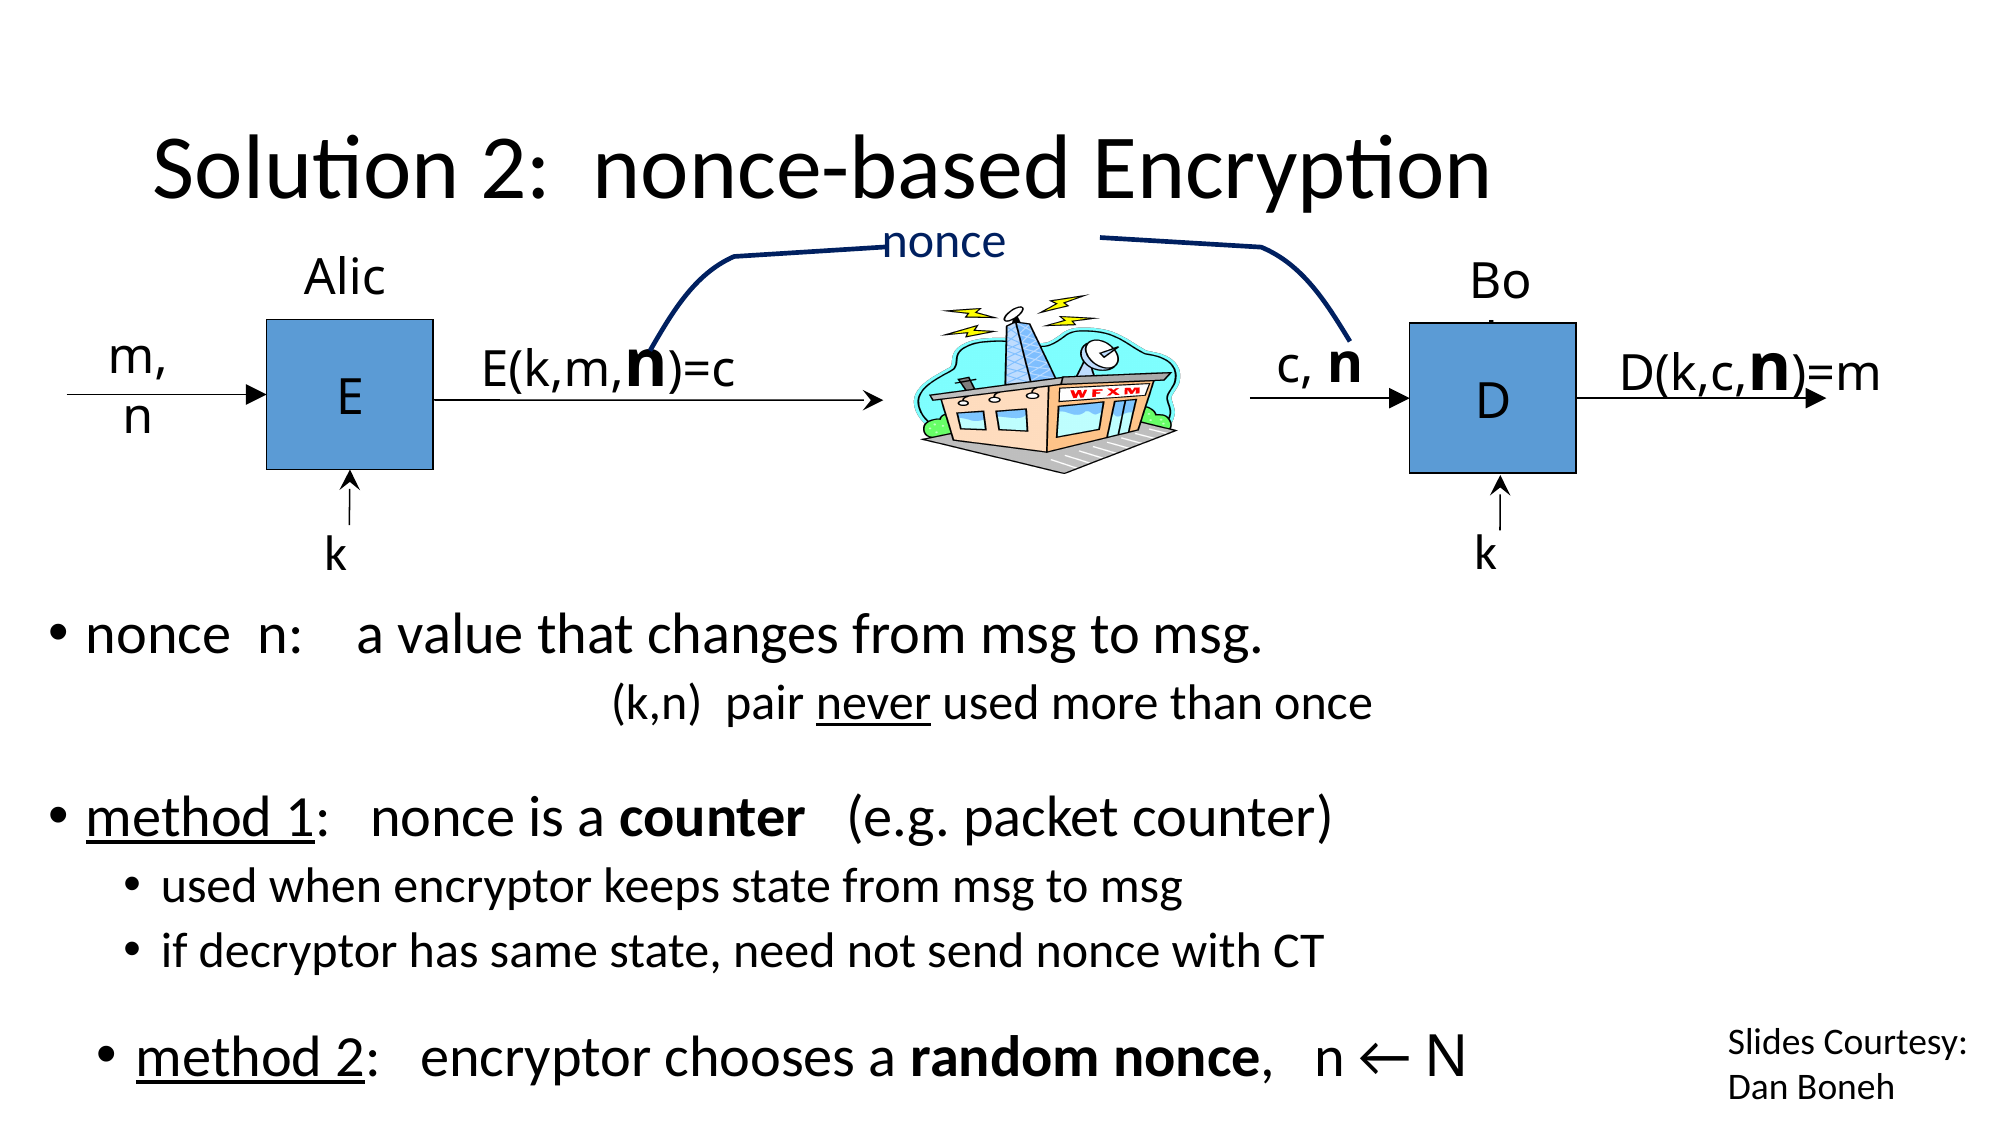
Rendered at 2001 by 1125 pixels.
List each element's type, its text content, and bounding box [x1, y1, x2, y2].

text_box Alice [278, 237, 412, 314]
text_box D [1409, 323, 1577, 474]
text_box D(k,c,n)=m [1597, 316, 1903, 412]
text_box k [1459, 511, 1513, 588]
text_box E [266, 319, 434, 470]
text_box E(k,m,n)=c [458, 312, 758, 398]
text_box Slides Courtesy: Dan Boneh [1712, 1009, 2000, 1116]
text_box k [309, 512, 363, 589]
text_box Bob [1442, 241, 1558, 317]
picture [912, 294, 1181, 474]
text_box [649, 246, 888, 351]
list nonce n: a value that changes from msg to msg. (k,n) pair never used more than once method 1: nonce is a counter (e.g. packet counter) used when encryptor keeps state from msg to msg if decryptor has same state, need not send nonce with CT method 2: encryptor chooses a random nonce, n ← N [33, 595, 2000, 1125]
text_box c, n [1259, 319, 1381, 397]
text_box [1099, 237, 1350, 342]
text_box nonce [866, 199, 1024, 276]
title Solution 2: nonce-based Encryption [137, 59, 1863, 278]
text_box m, n [71, 316, 204, 392]
